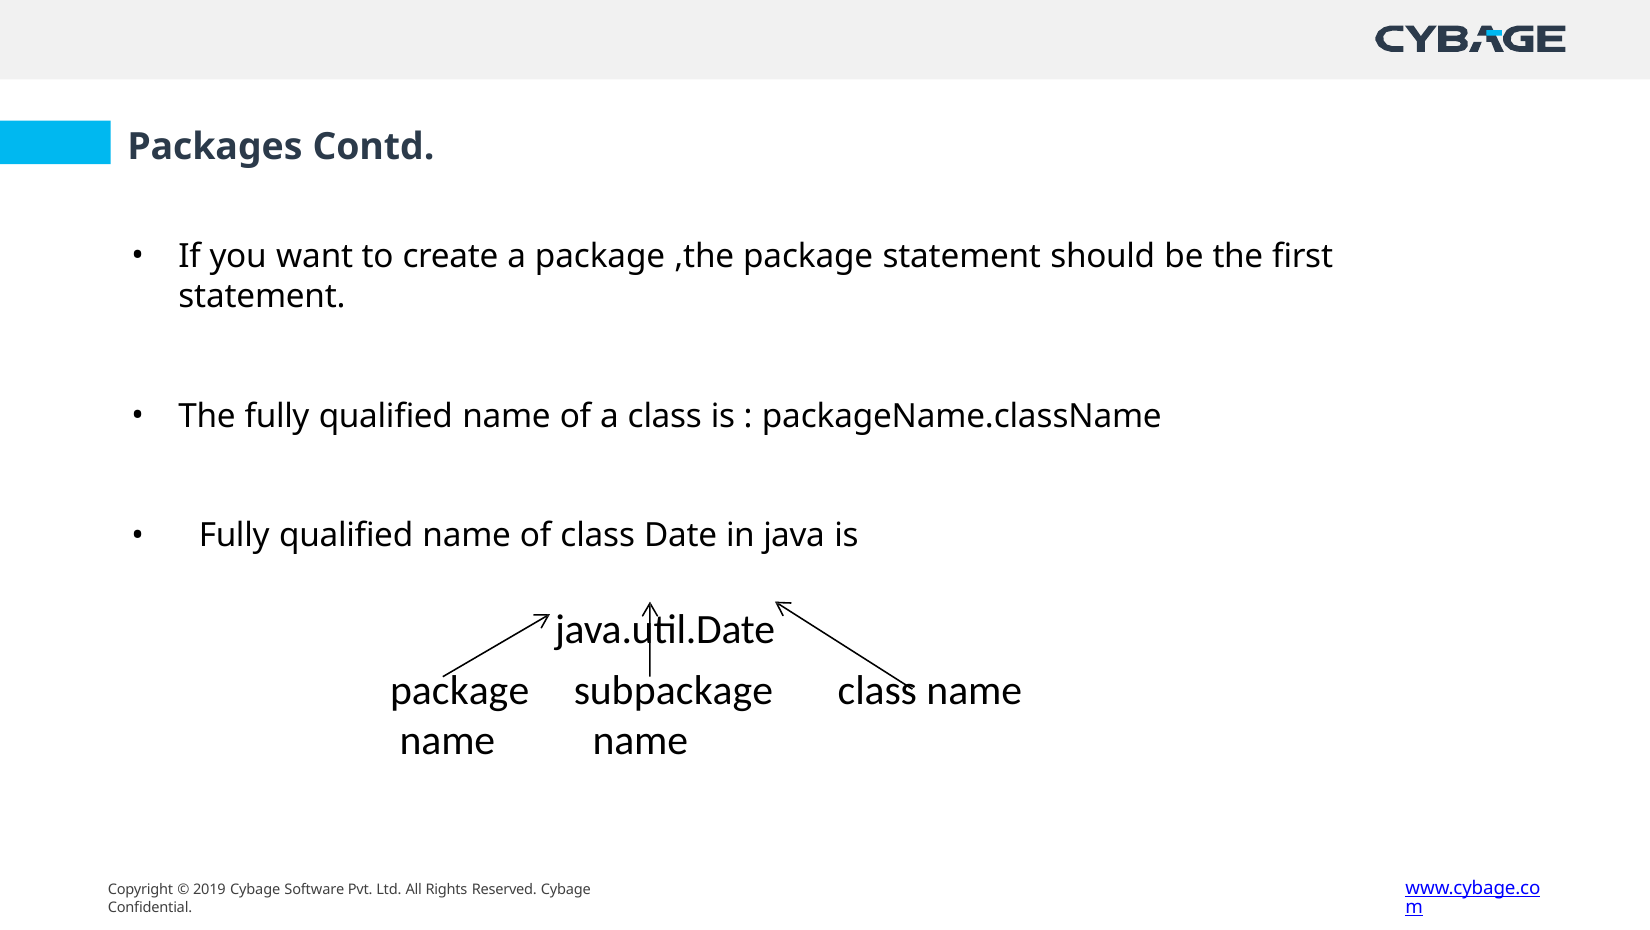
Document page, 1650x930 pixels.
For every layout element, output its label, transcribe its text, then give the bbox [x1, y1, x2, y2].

text_box [442, 614, 550, 678]
text_box www.cybage.com [1403, 872, 1551, 902]
footer Copyright © 2019 Cybage Software Pvt. Ltd. All Rights Reserved. Cybage Confidential. [105, 877, 629, 930]
text_box [641, 601, 659, 677]
text_box If you want to create a package ,the package statement should be the first statement. The fully qualified name of a class is : packageName.className Fully qualified name of class Date in java is java.util.Date [129, 232, 1452, 652]
text_box subpackage name [571, 660, 775, 763]
text_box class name [835, 660, 1026, 713]
text_box [774, 601, 913, 690]
title Packages Contd. [125, 120, 441, 278]
text_box package name [387, 660, 531, 763]
